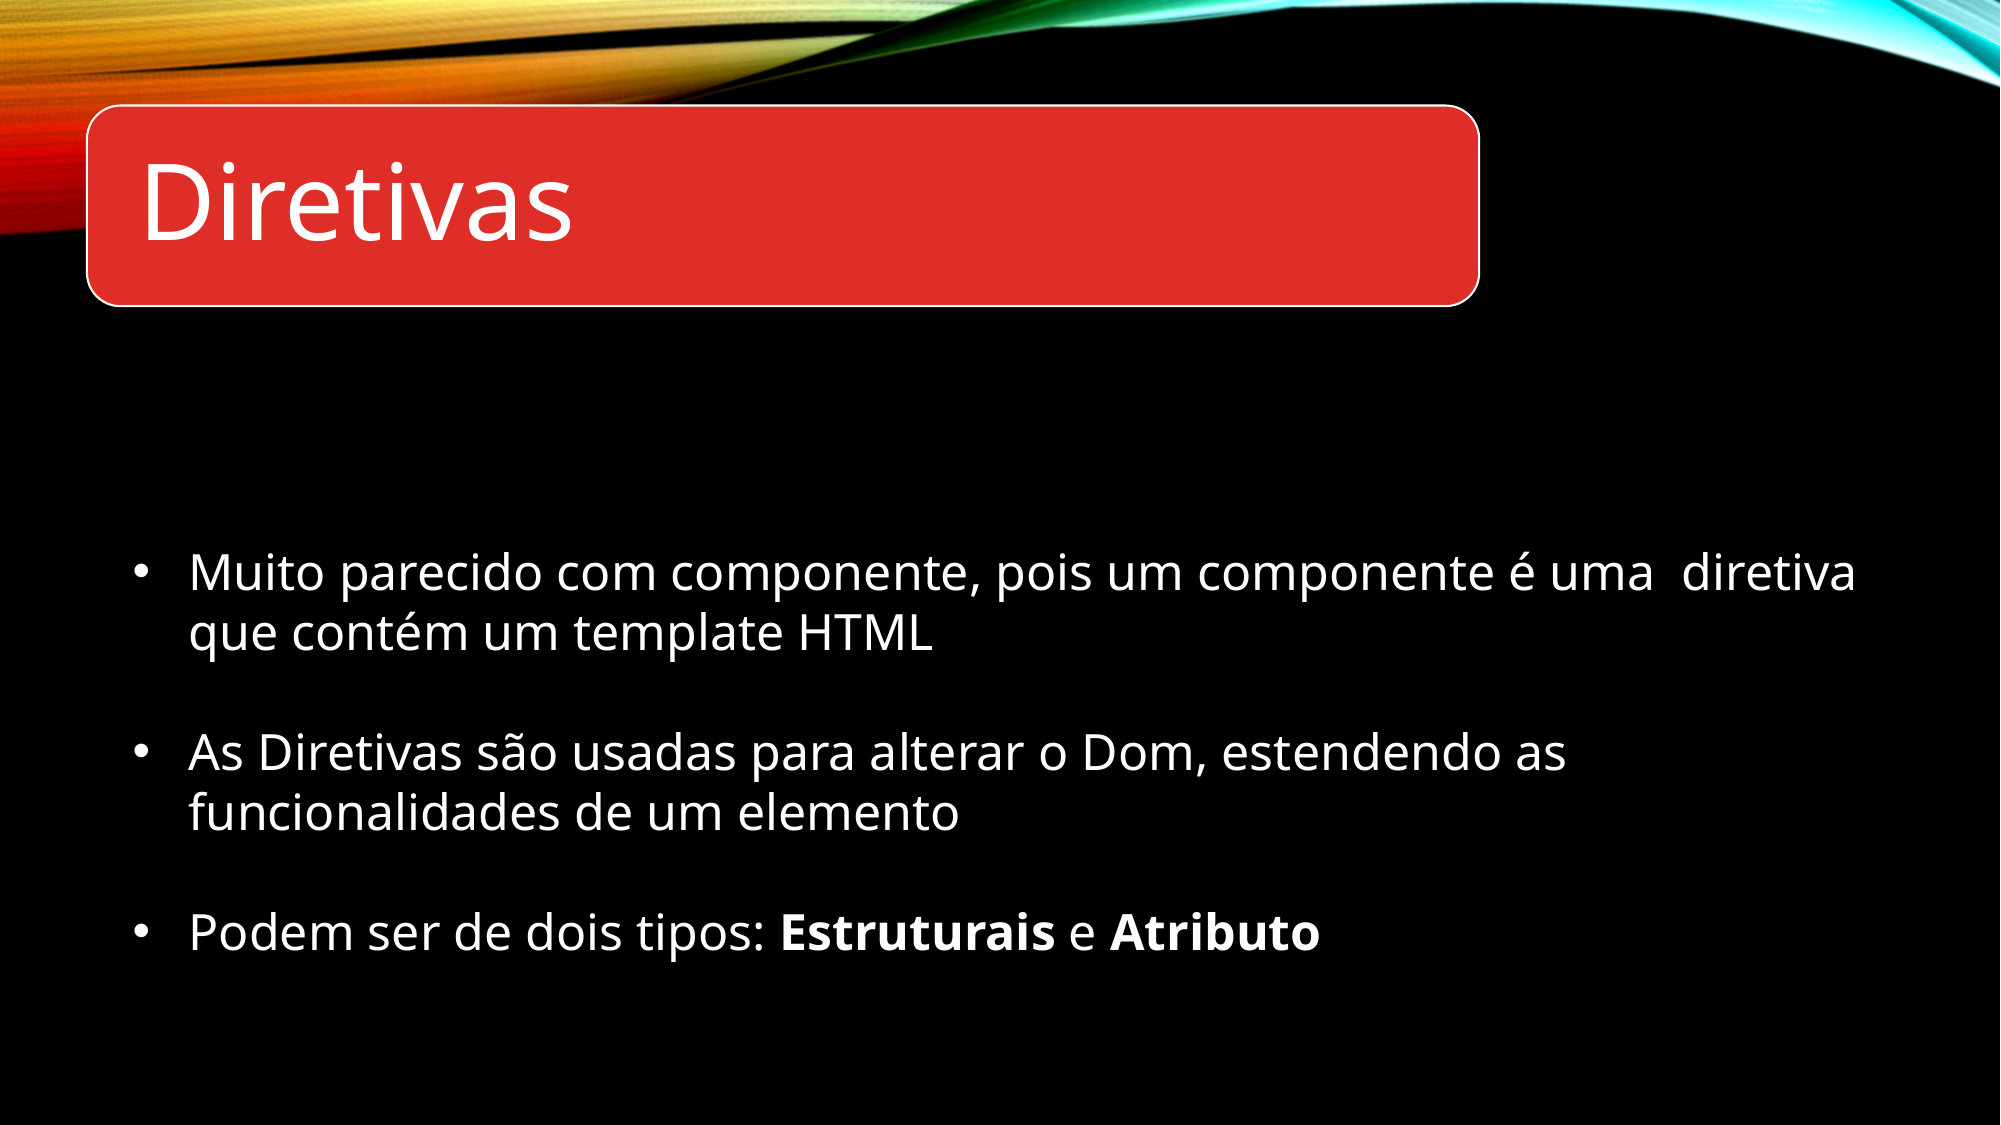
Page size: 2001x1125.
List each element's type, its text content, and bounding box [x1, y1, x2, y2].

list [86, 104, 1480, 308]
picture [0, 0, 2000, 237]
text_box Muito parecido com componente, pois um componente é uma diretiva que contém um template HTML As Diretivas são usadas para alterar o Dom, estendendo as funcionalidades de um elemento Podem ser de dois tipos: Estruturais e Atributo [117, 532, 1883, 1028]
